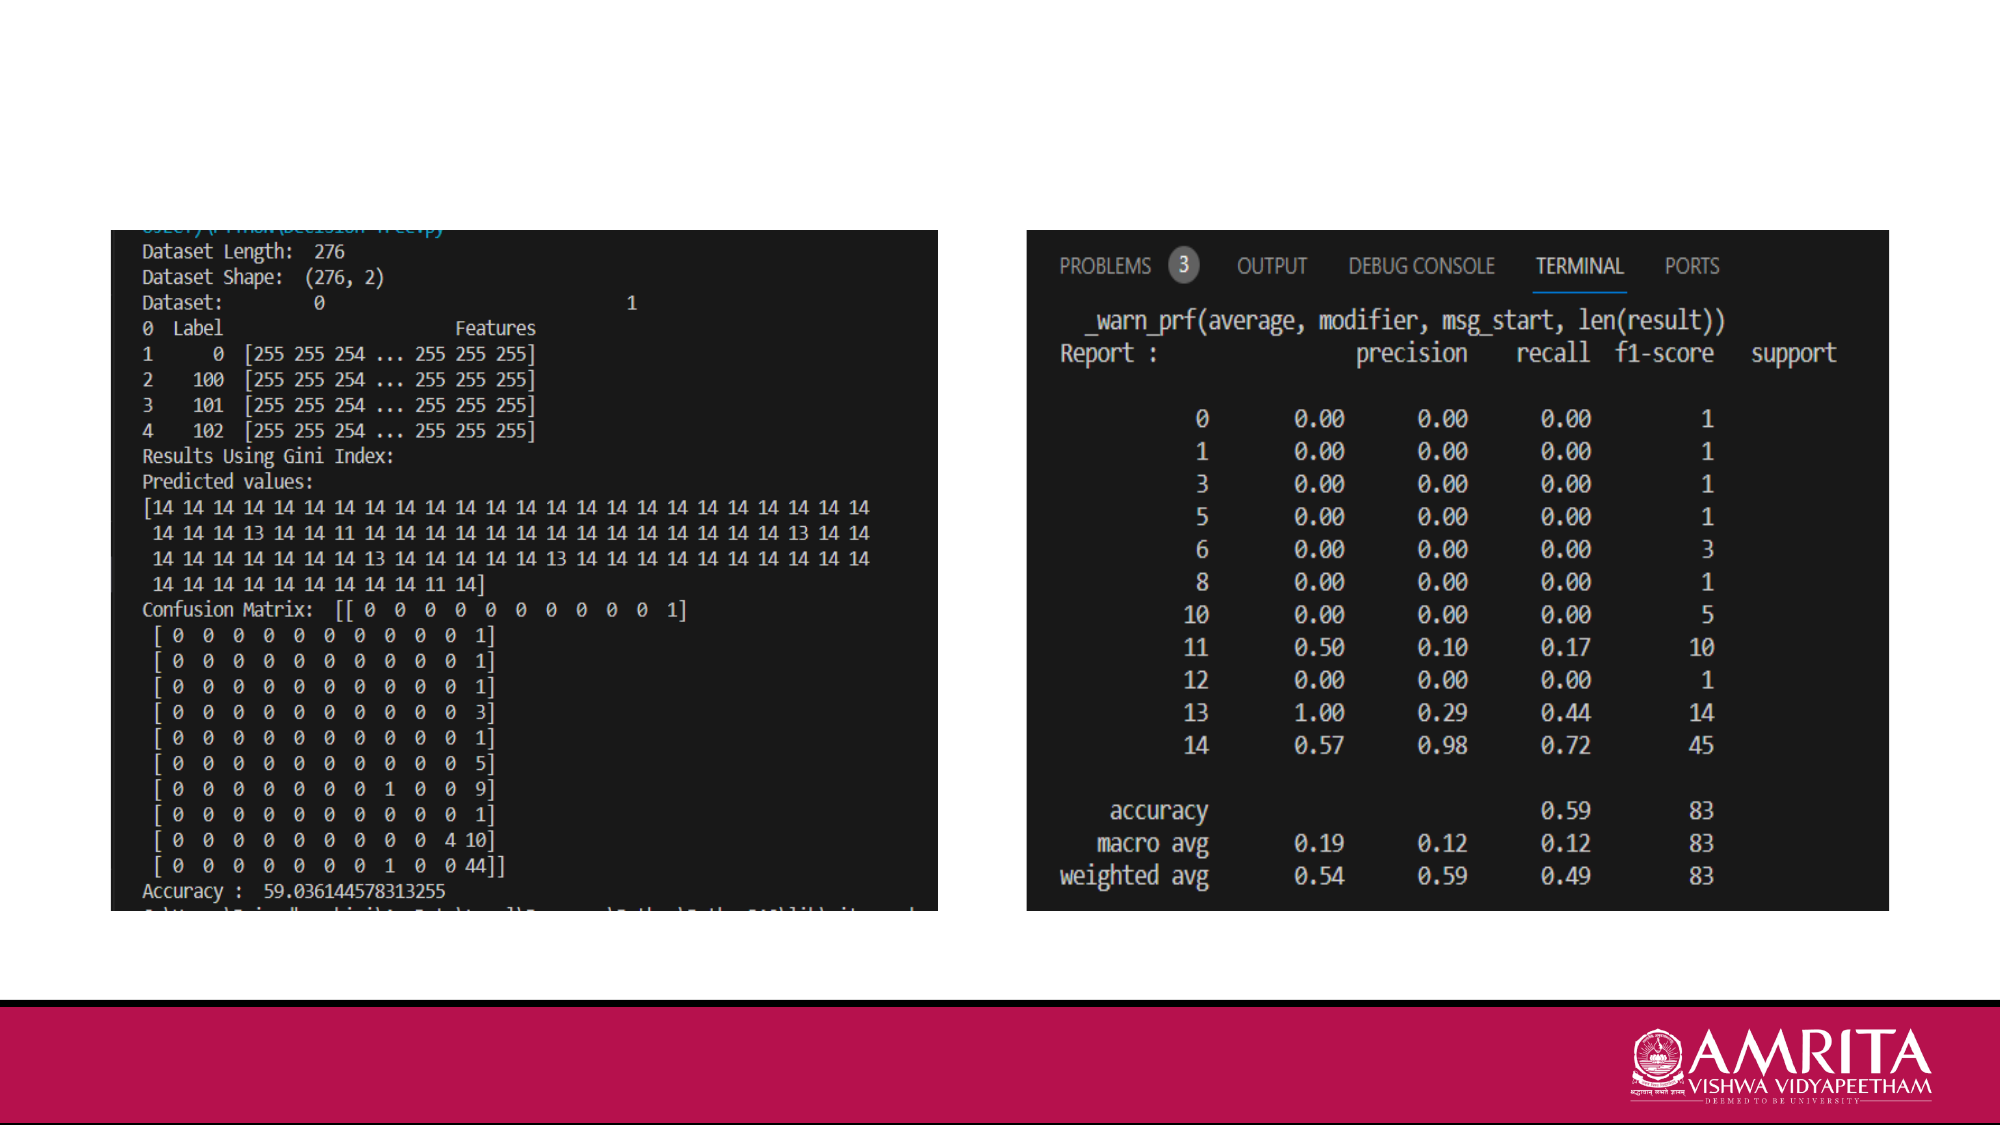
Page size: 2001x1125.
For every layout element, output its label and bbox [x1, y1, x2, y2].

picture [1026, 230, 1890, 911]
picture [1622, 1011, 1940, 1113]
picture [110, 230, 938, 911]
